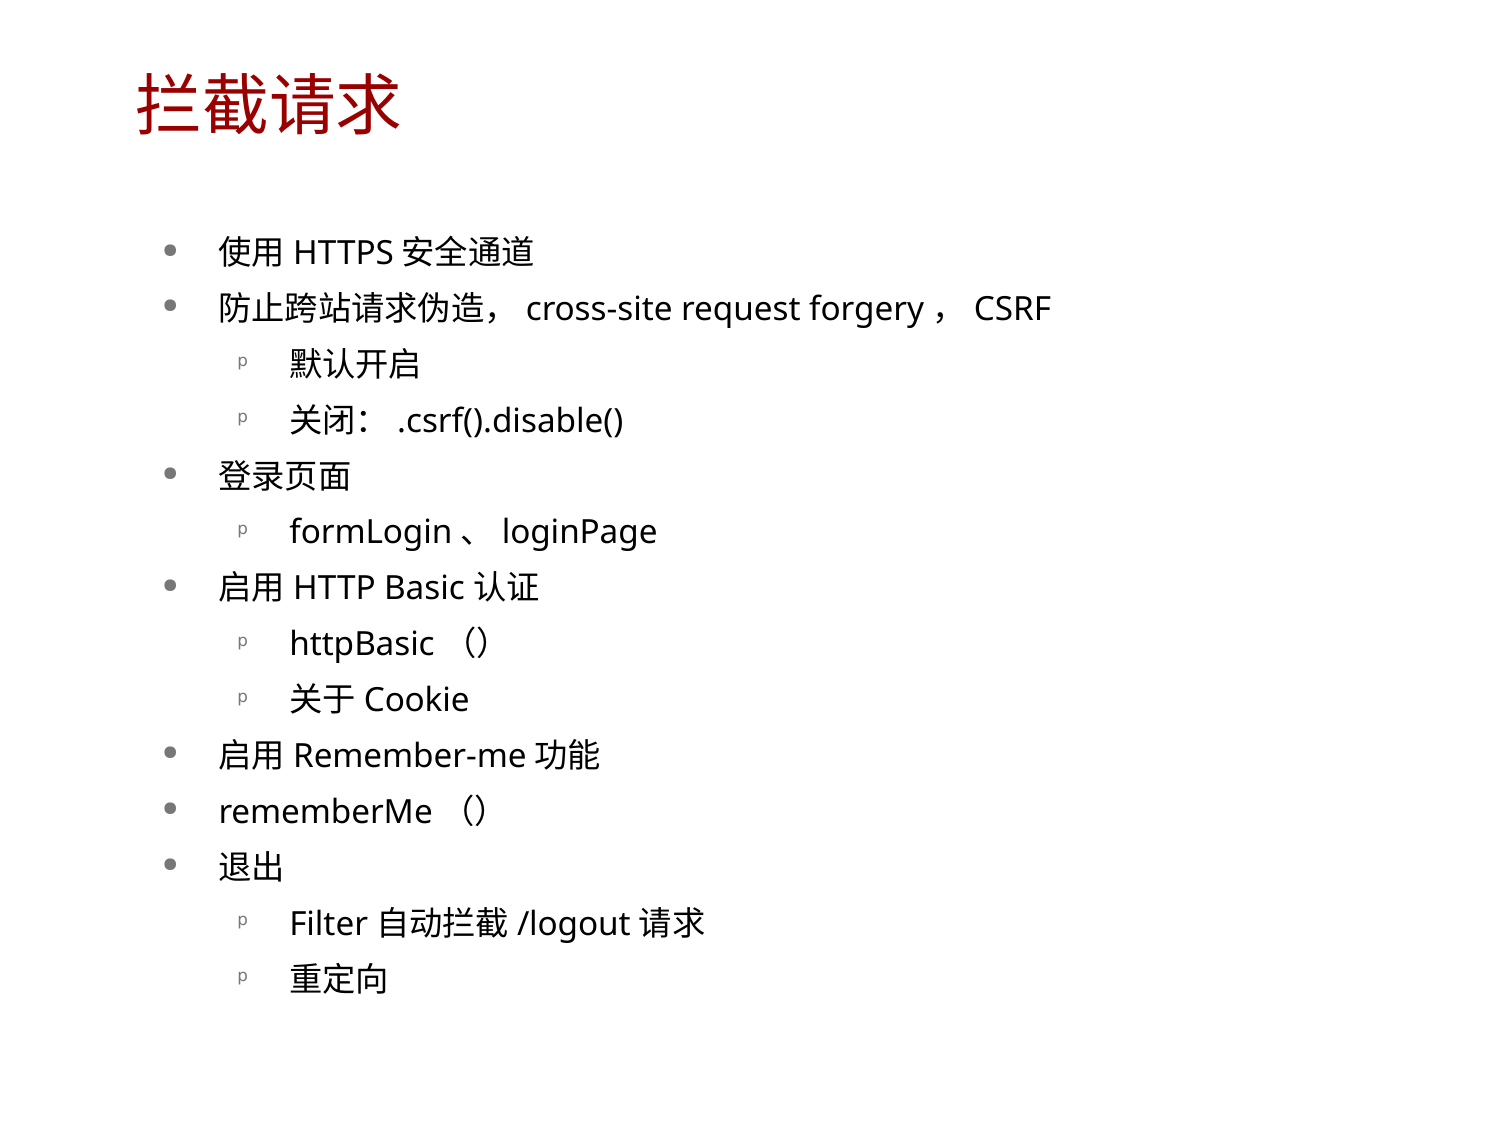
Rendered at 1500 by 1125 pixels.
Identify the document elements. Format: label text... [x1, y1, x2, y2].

title 拦截请求 [135, 30, 1389, 175]
text_box 使用HTTPS安全通道 防止跨站请求伪造，cross-site request forgery，CSRF 默认开启 关闭：.csrf().disable() 登录页面 formLogin、loginPage 启用HTTP Basic认证 httpBasic（） 关于Cookie 启用Remember-me功能 rememberMe（） 退出 Filter自动拦截/logout请求 重定向 [147, 208, 1294, 1024]
